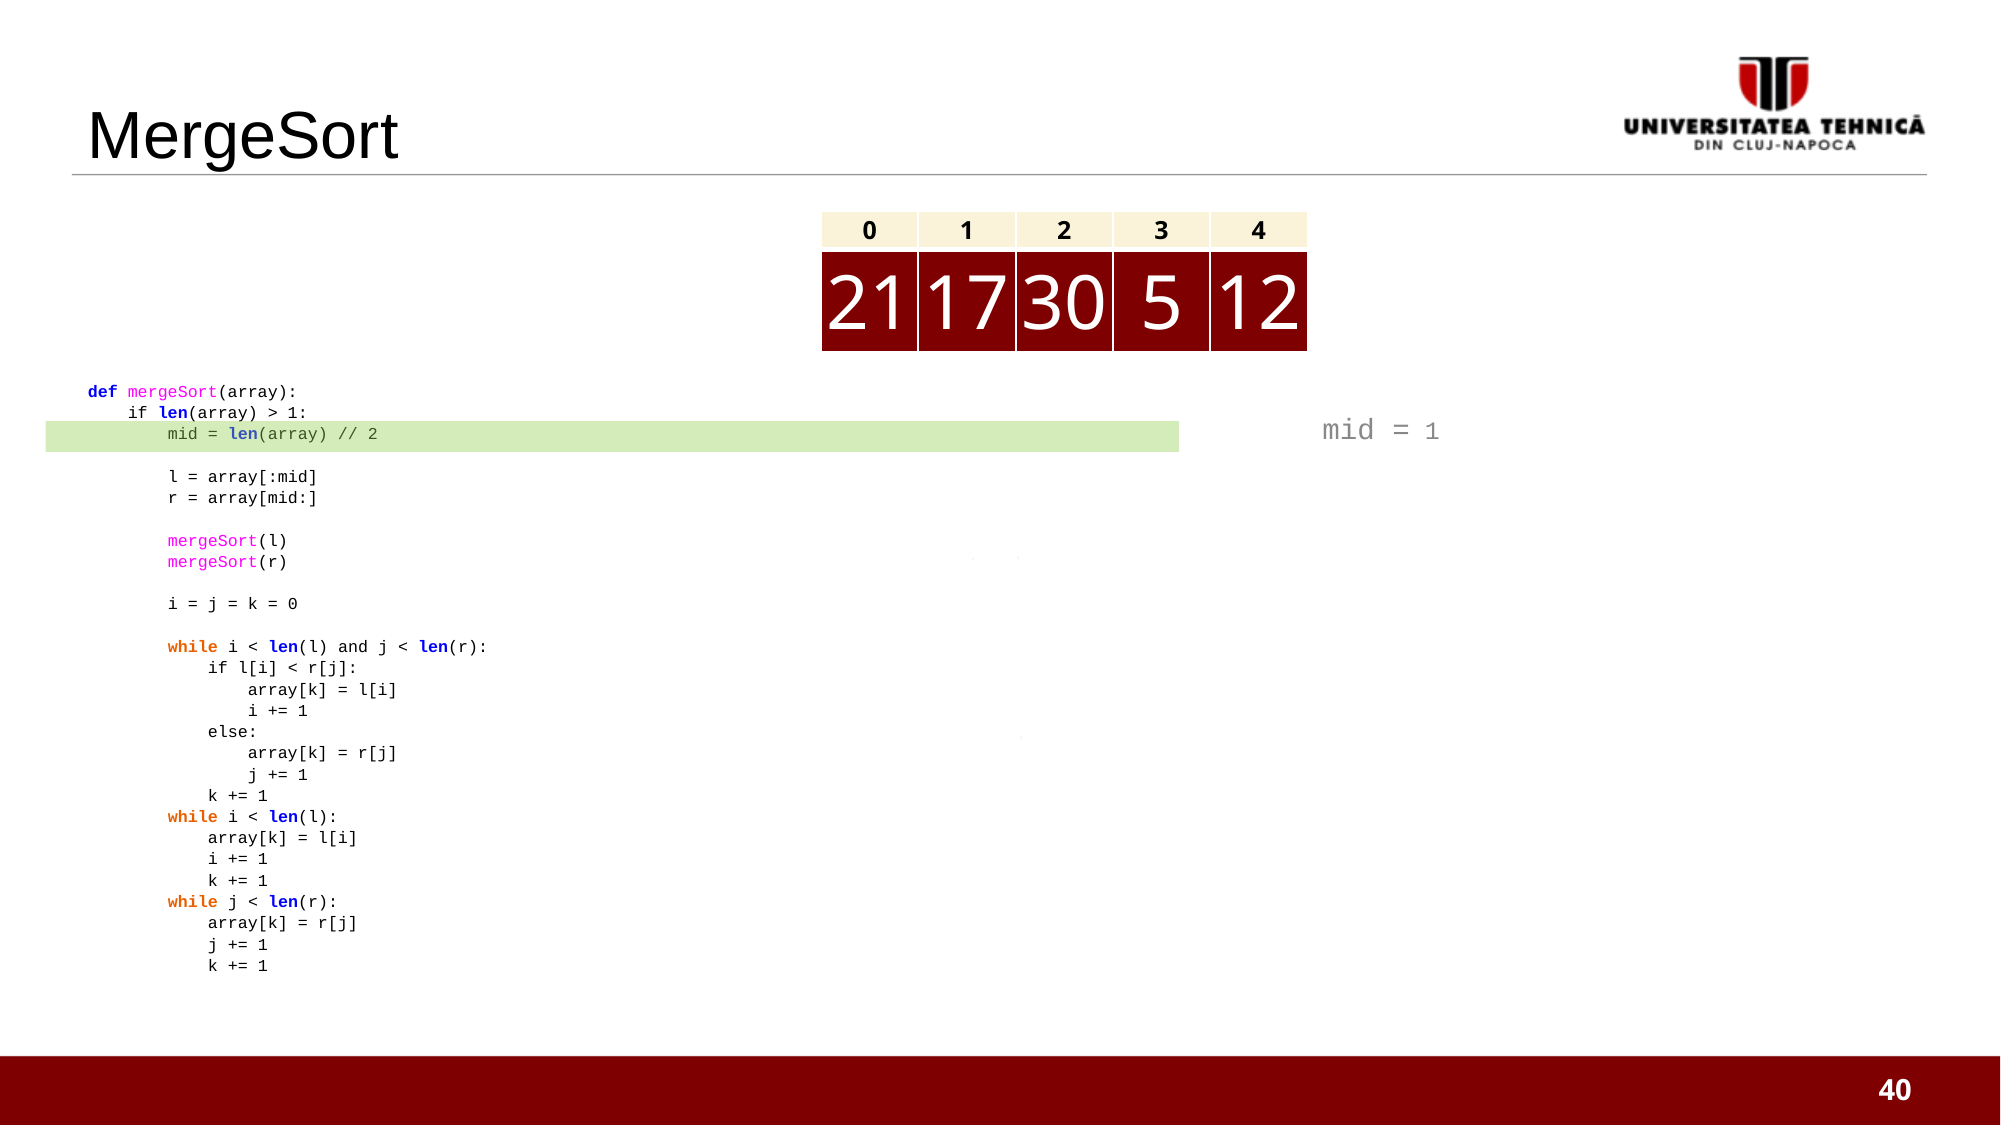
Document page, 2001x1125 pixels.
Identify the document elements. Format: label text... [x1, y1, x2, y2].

table_cell 30 [1017, 252, 1112, 351]
text_box [45, 421, 1179, 452]
picture [0, 0, 2001, 1125]
table_header 4 [1211, 212, 1307, 247]
table_cell 21 [822, 252, 917, 351]
list def mergeSort(array): if len(array) > 1: mid = len(array) // 2 l = array[:mid] r = array[mid:] mergeSort(l) mergeSort(r) i = j = k = 0 while i < len(l) and j < len(r): if l[i] < r[j]: array[k] = l[i] i += 1 else: array[k] = r[j] j += 1 k += 1 while i < len(l): array[k] = l[i] i += 1 k += 1 while j < len(r): array[k] = r[j] j += 1 k += 1 [72, 371, 1313, 1066]
table_cell 12 [1211, 252, 1307, 351]
text_box MergeSort [72, 84, 738, 179]
table_cell 5 [1114, 252, 1209, 351]
table_header 0 [822, 212, 917, 247]
slide_number 40 [1753, 1065, 1928, 1117]
table_header 1 [919, 212, 1015, 247]
table_header 2 [1017, 212, 1112, 247]
list mid = 1 [1307, 371, 1928, 1035]
table_cell 17 [919, 252, 1015, 351]
table_header 3 [1114, 212, 1209, 247]
